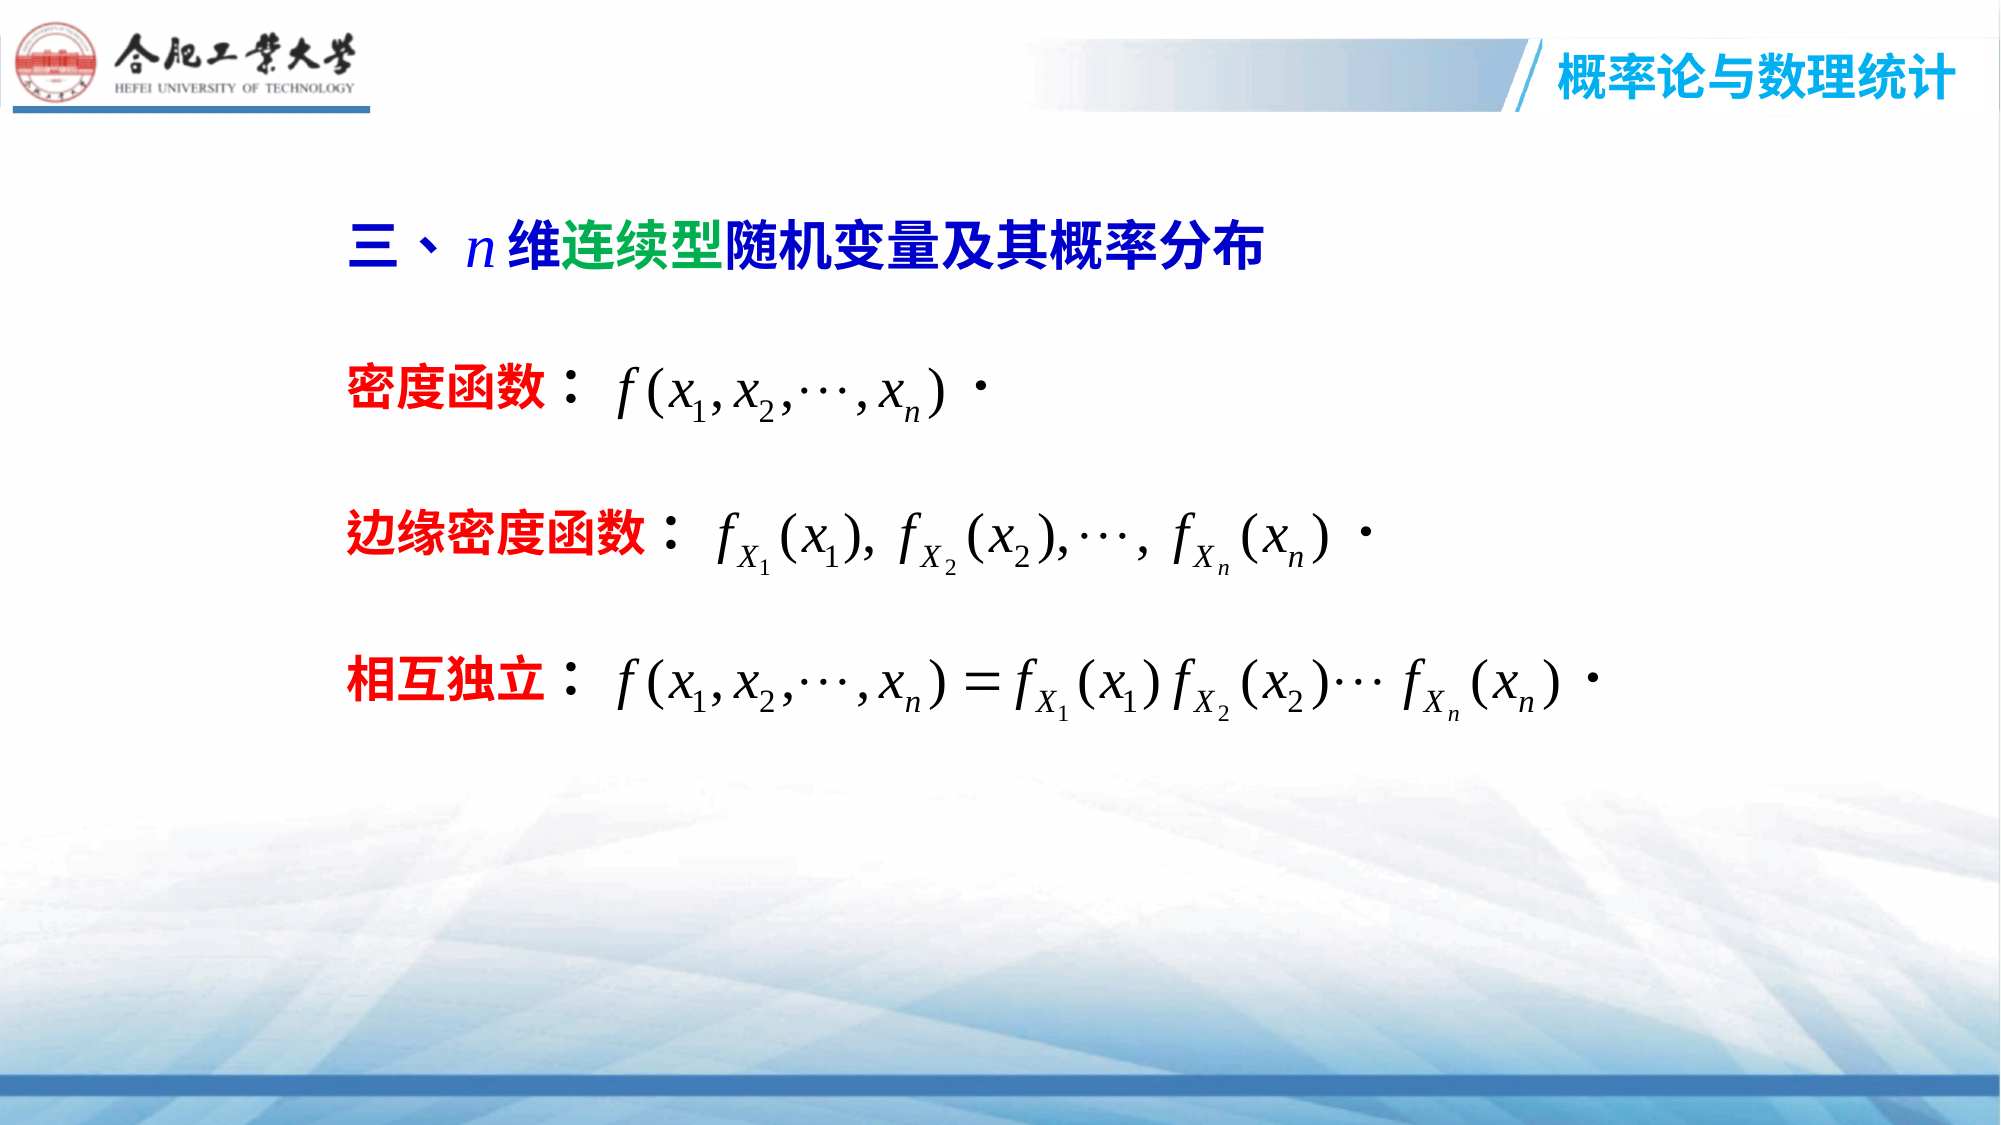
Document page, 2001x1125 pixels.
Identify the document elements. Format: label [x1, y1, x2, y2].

picture [0, 0, 2001, 1125]
text_box [346, 185, 1476, 316]
text_box [346, 316, 1664, 873]
